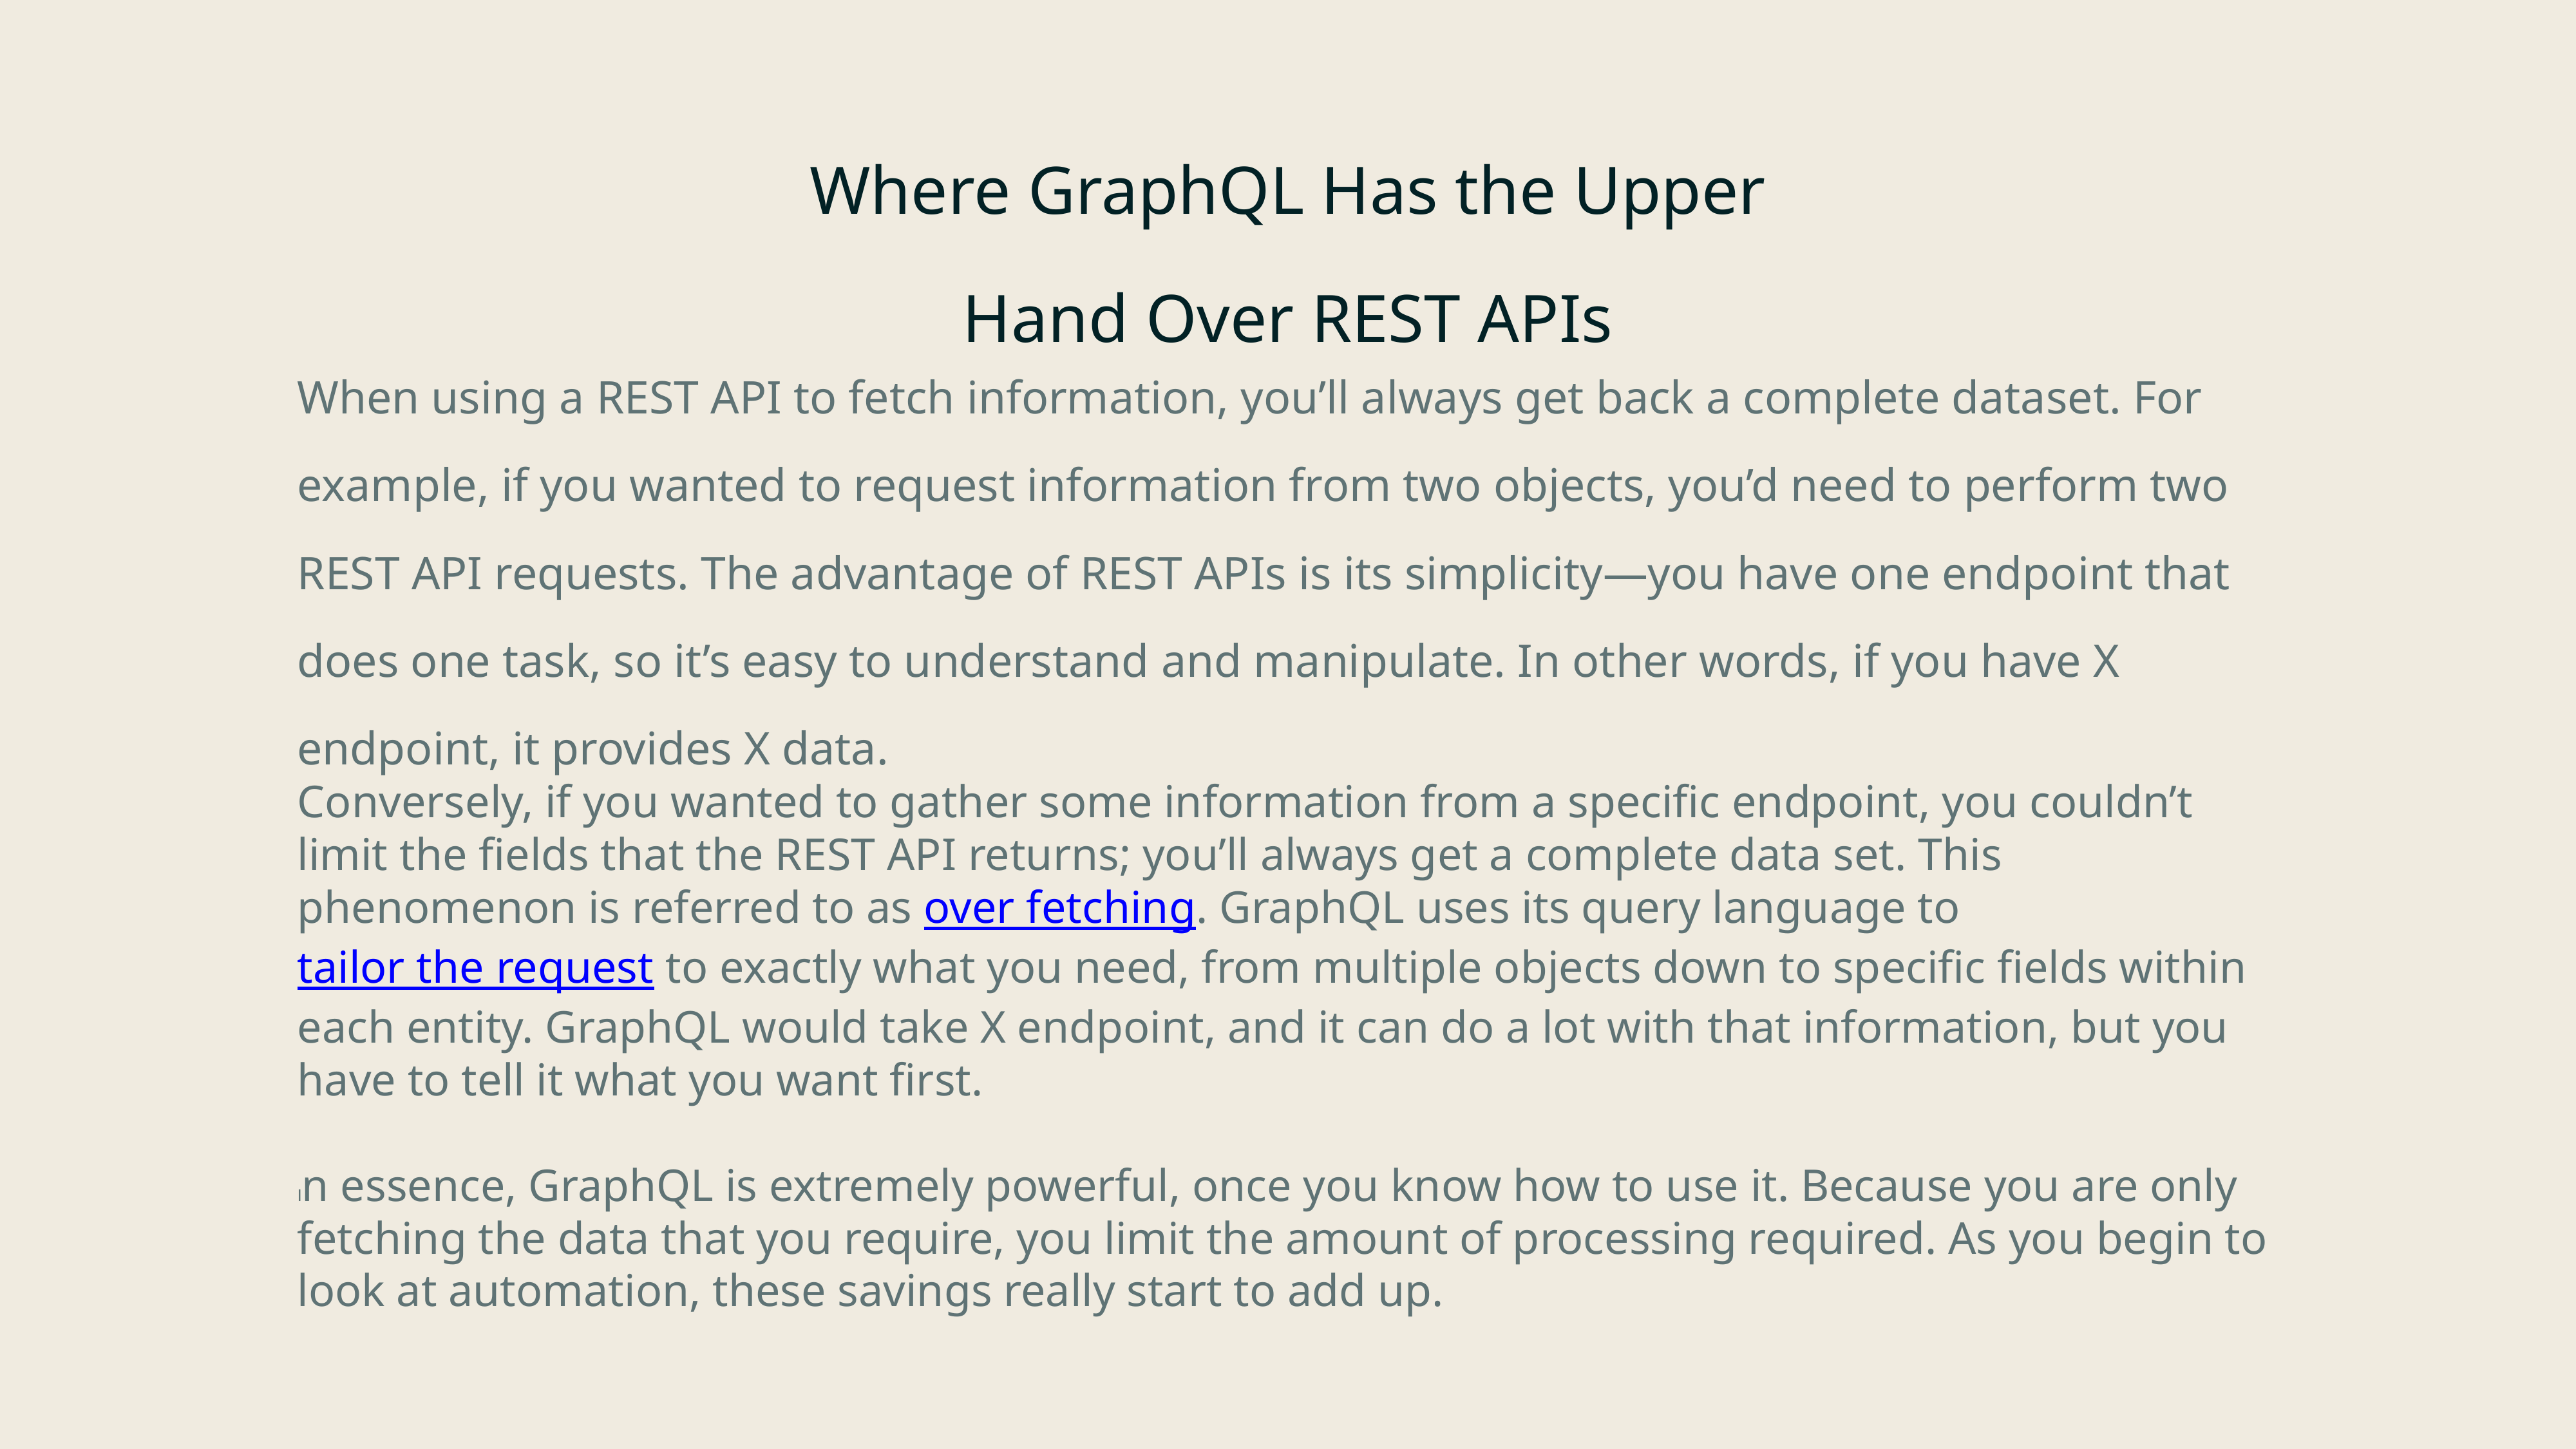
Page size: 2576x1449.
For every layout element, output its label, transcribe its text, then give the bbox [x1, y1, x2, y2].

title Where GraphQL Has the Upper Hand Over REST APIs [719, 93, 1857, 328]
list When using a REST API to fetch information, you’ll always get back a complete dataset. For example, if you wanted to request information from two objects, you’d need to perform two REST API requests. The advantage of REST APIs is its simplicity—you have one endpoint that does one task, so it’s easy to understand and manipulate. In other words, if you have X endpoint, it provides X data. Conversely, if you wanted to gather some information from a specific endpoint, you couldn’t limit the fields that the REST API returns; you’ll always get a complete data set. This phenomenon is referred to as over fetching. GraphQL uses its query language to tailor the request to exactly what you need, from multiple objects down to specific fields within each entity. GraphQL would take X endpoint, and it can do a lot with that information, but you have to tell it what you want first. In essence, GraphQL is extremely powerful, once you know how to use it. Because you are only fetching the data that you require, you limit the amount of processing required. As you begin to look at automation, these savings really start to add up. [291, 328, 2285, 1322]
